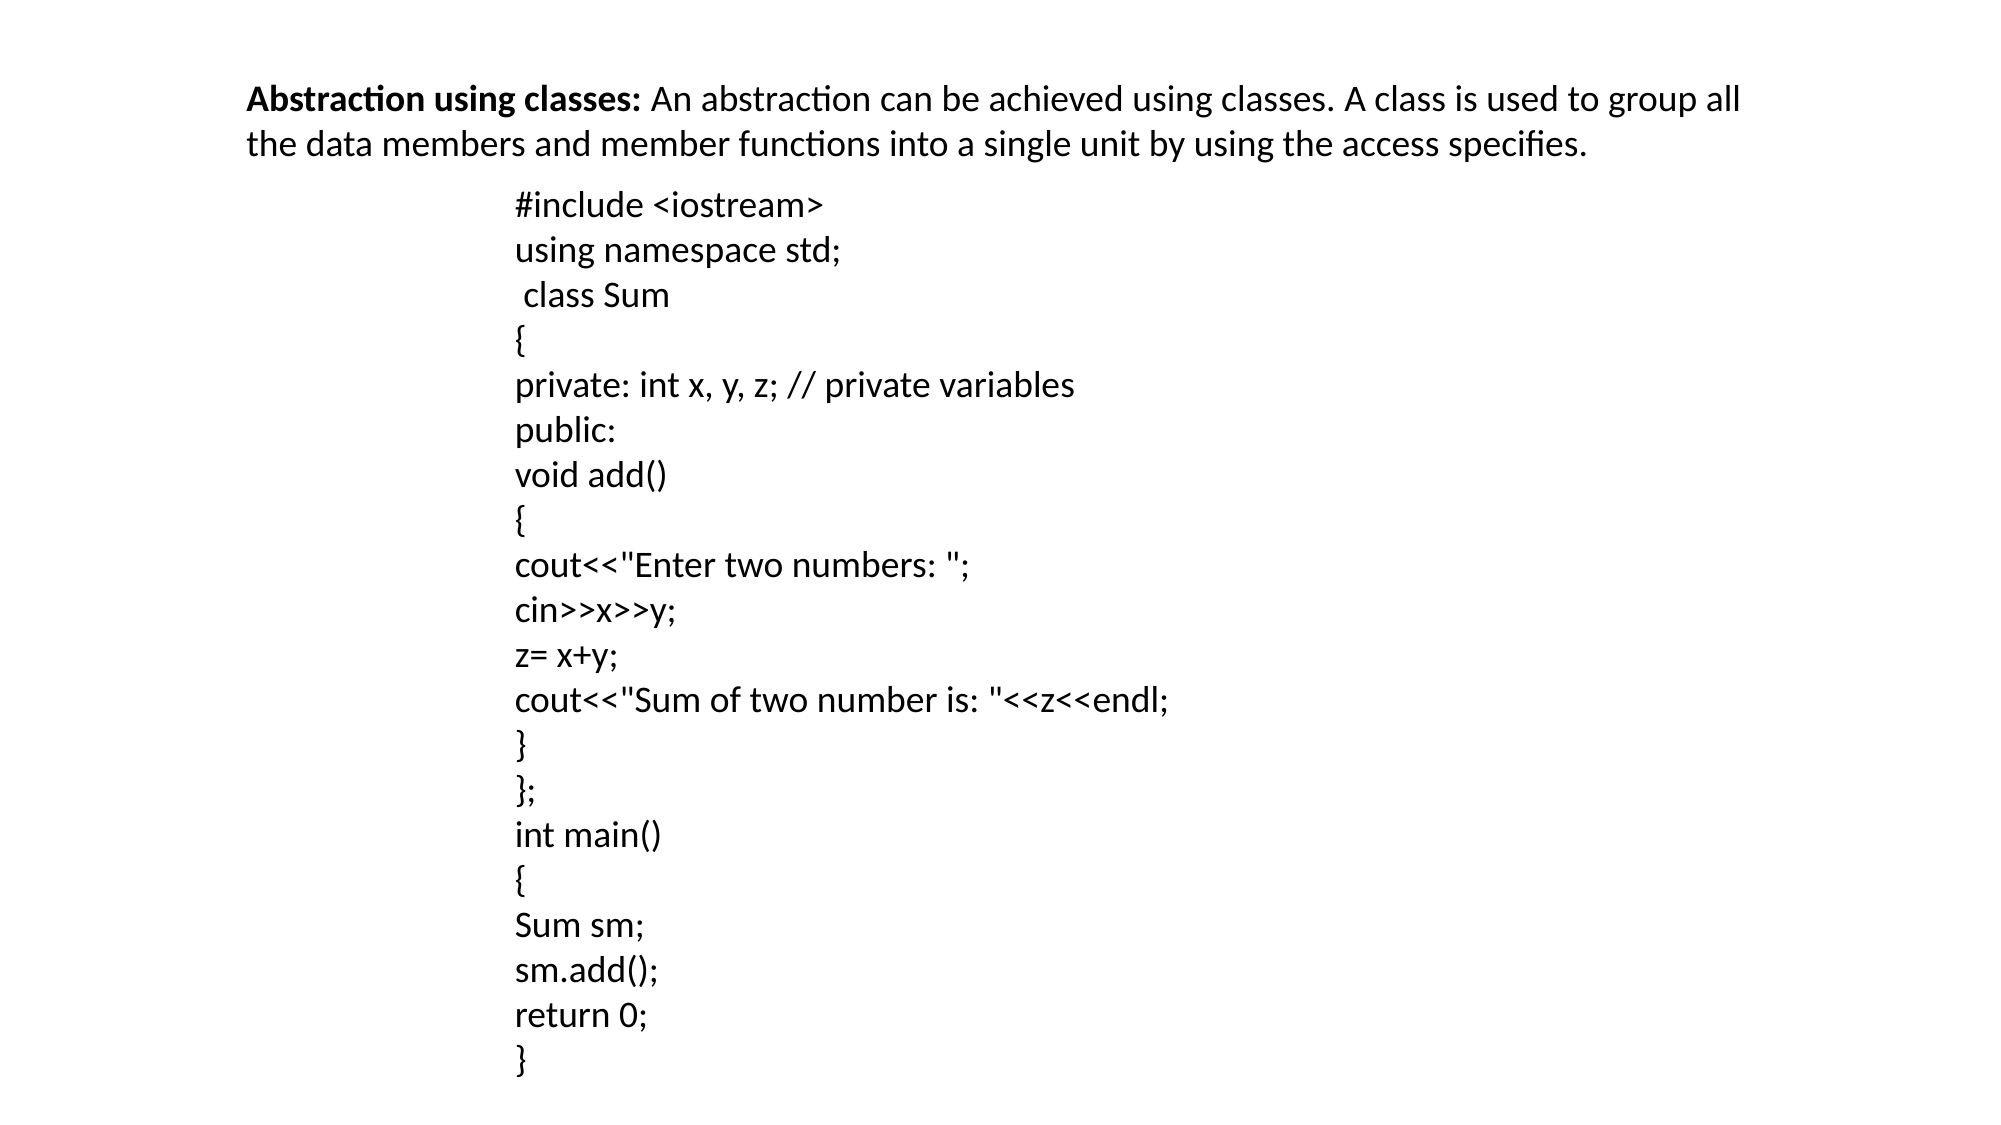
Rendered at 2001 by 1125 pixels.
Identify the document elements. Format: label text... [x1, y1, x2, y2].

text_box #include <iostream> using namespace std; class Sum { private: int x, y, z; // private variables public: void add() { cout<<"Enter two numbers: "; cin>>x>>y; z= x+y; cout<<"Sum of two number is: "<<z<<endl; } }; int main() { Sum sm; sm.add(); return 0; } [500, 172, 1500, 1088]
text_box Abstraction using classes: An abstraction can be achieved using classes. A class is used to group all the data members and member functions into a single unit by using the access specifies. [231, 66, 1784, 172]
